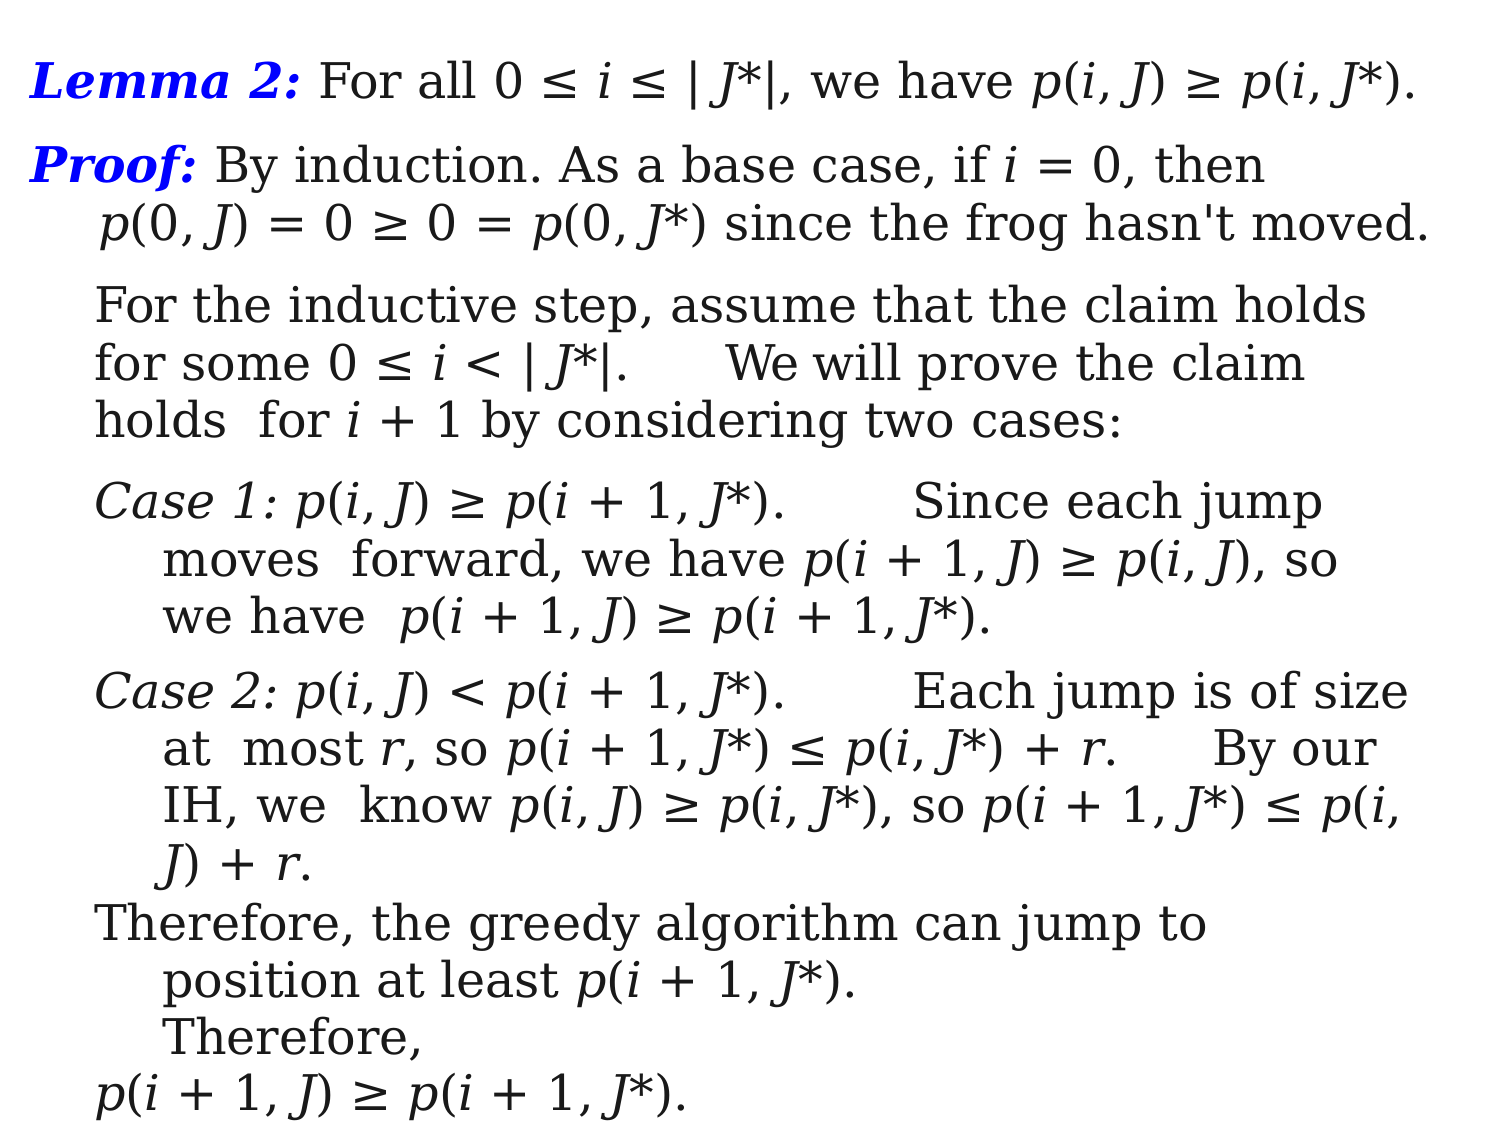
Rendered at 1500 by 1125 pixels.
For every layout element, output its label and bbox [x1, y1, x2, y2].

text_box [28, 22, 1455, 1125]
